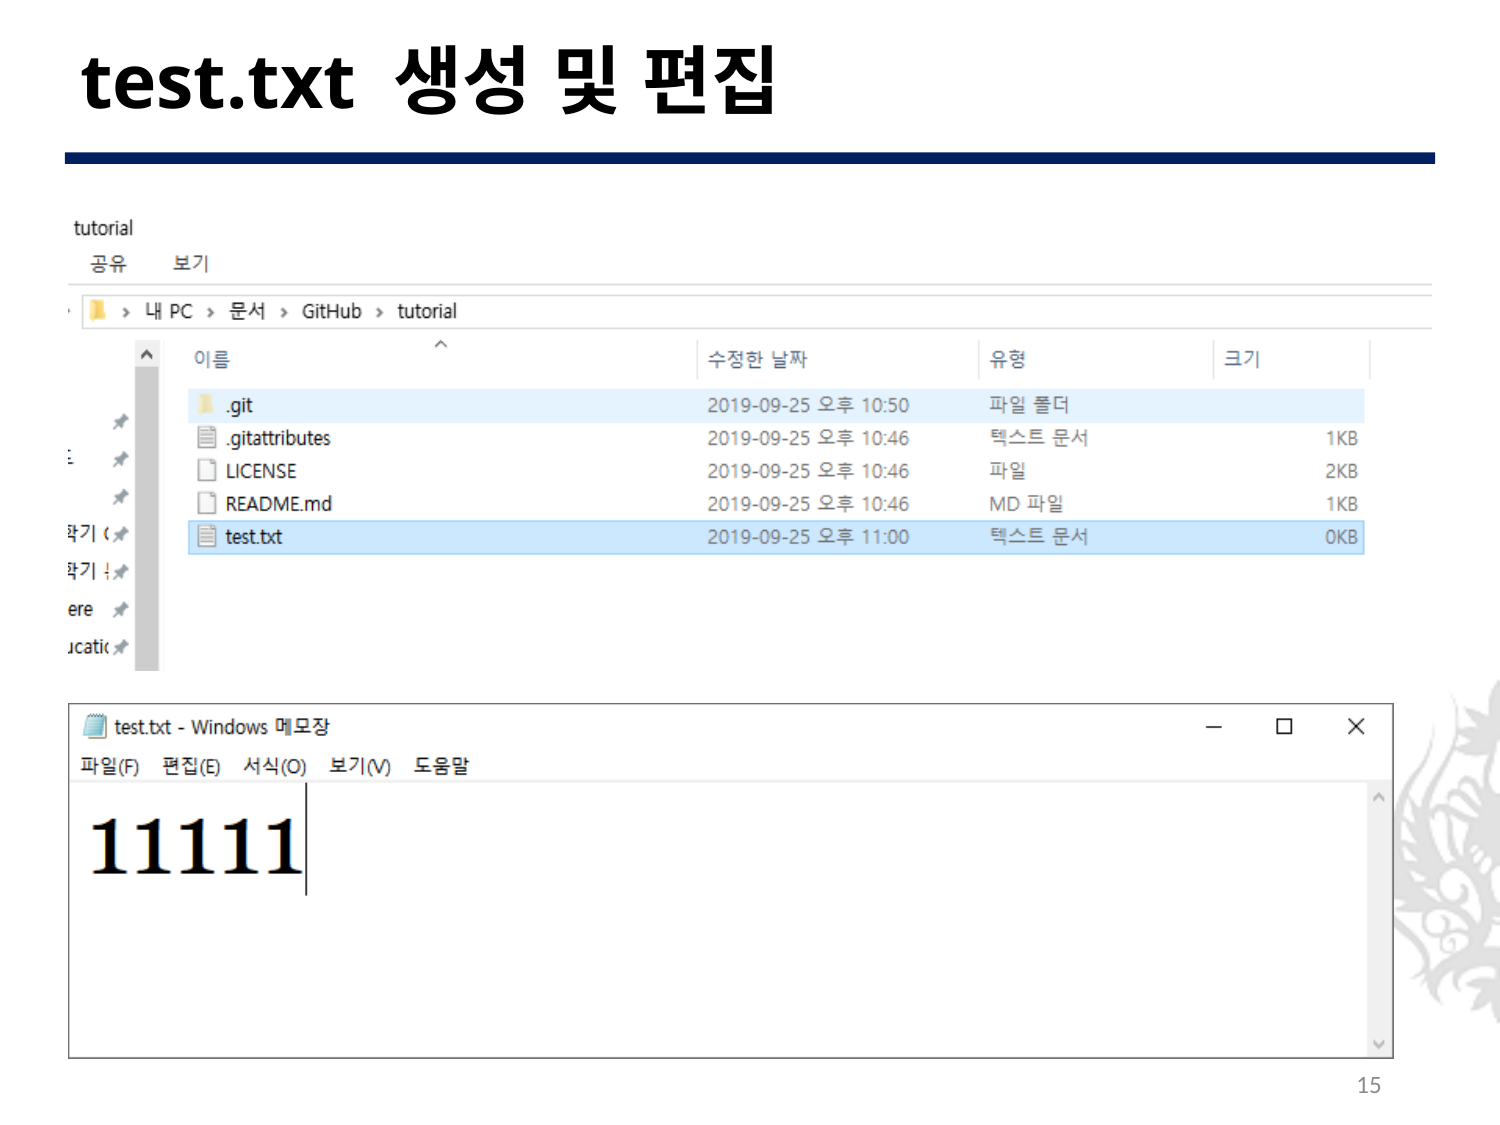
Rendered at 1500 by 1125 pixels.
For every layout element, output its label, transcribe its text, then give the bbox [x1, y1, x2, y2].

title test.txt 생성 및 편집 [64, 26, 1436, 143]
picture [68, 703, 1394, 1059]
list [68, 215, 1432, 671]
slide_number 15 [1059, 1057, 1397, 1111]
